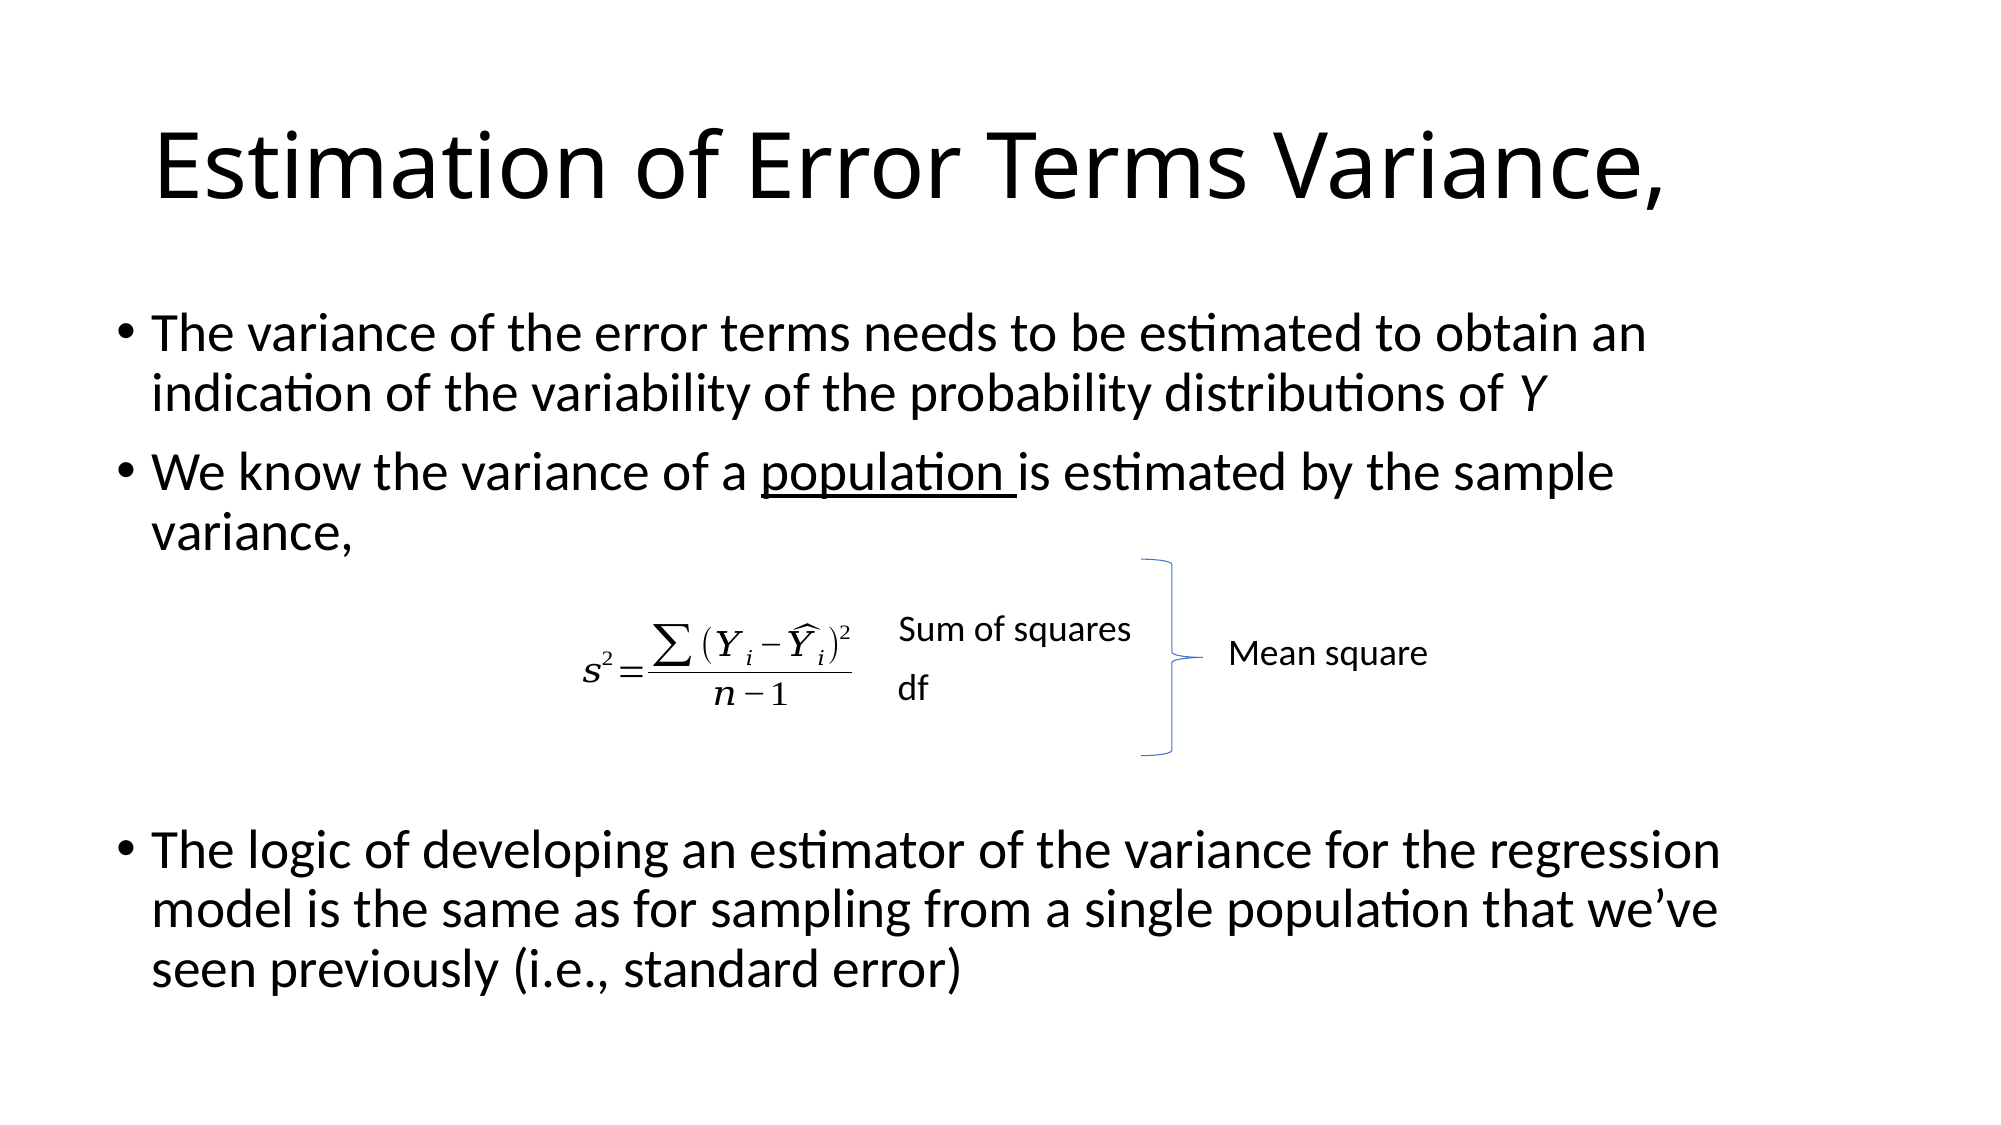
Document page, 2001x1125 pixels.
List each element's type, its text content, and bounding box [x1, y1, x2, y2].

text_box df [882, 655, 944, 716]
text_box [1140, 558, 1203, 757]
text_box Mean square [1213, 620, 1444, 680]
text_box Sum of squares [883, 596, 1140, 657]
